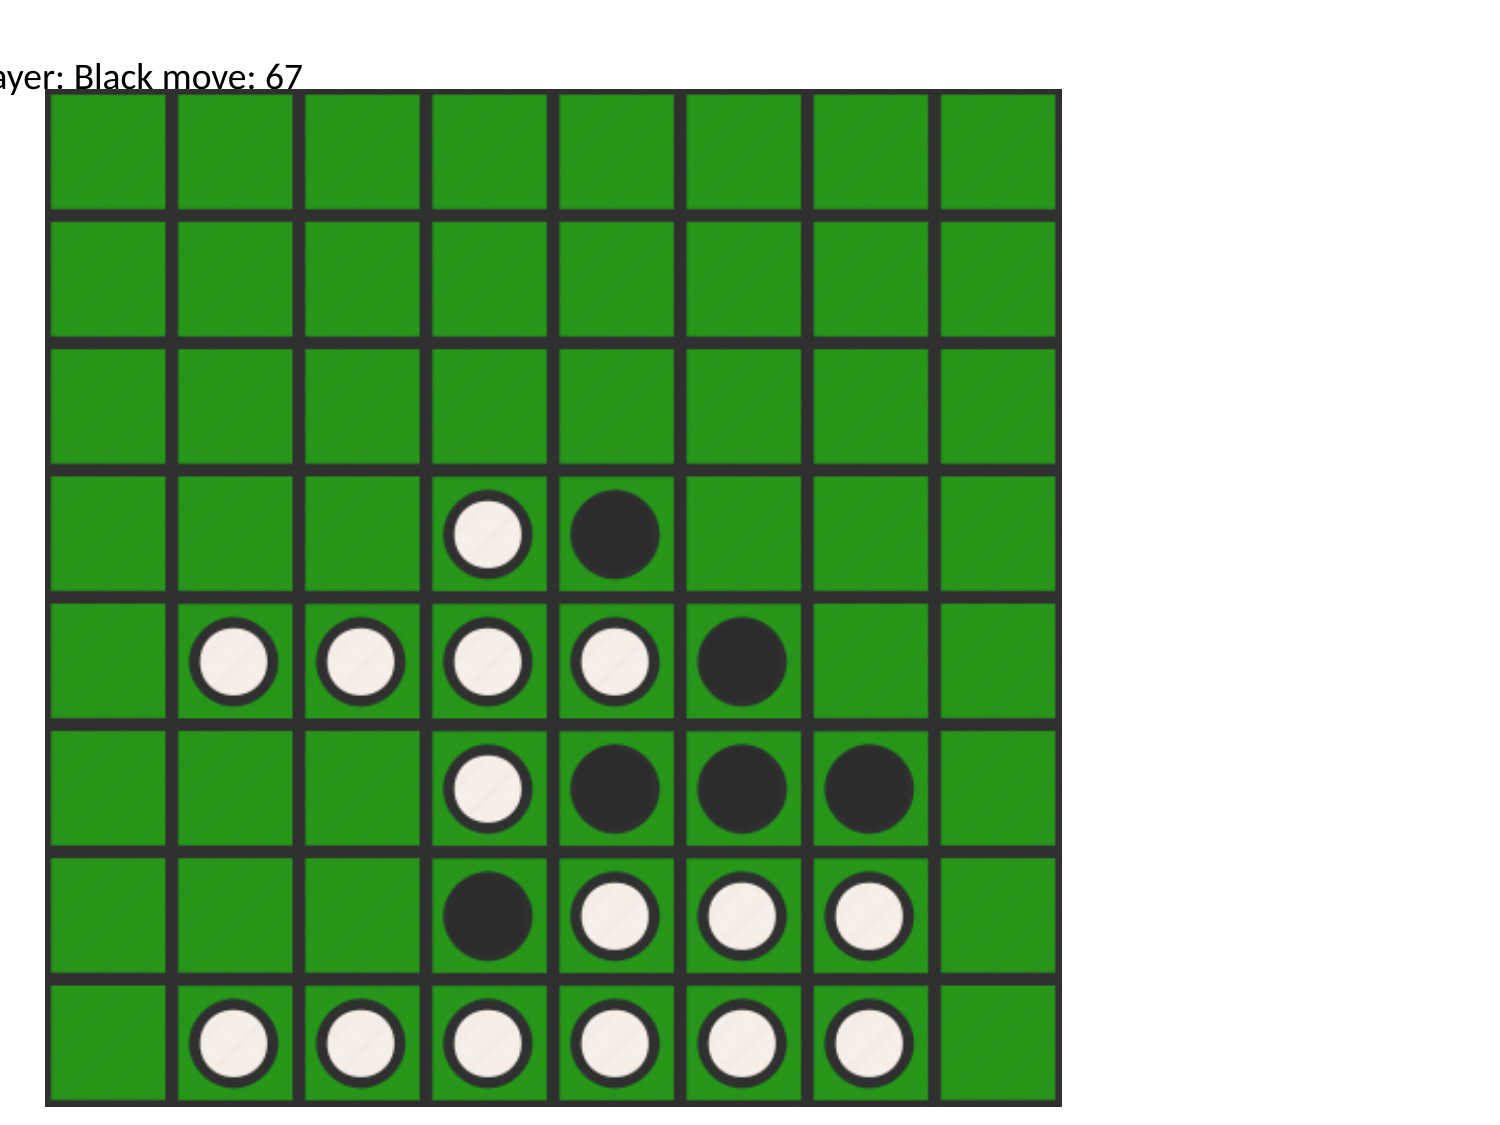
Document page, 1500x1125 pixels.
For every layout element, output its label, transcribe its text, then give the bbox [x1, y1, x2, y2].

text_box turn: 17 player: Black move: 67 [0, 44, 319, 105]
picture [44, 89, 1062, 1107]
